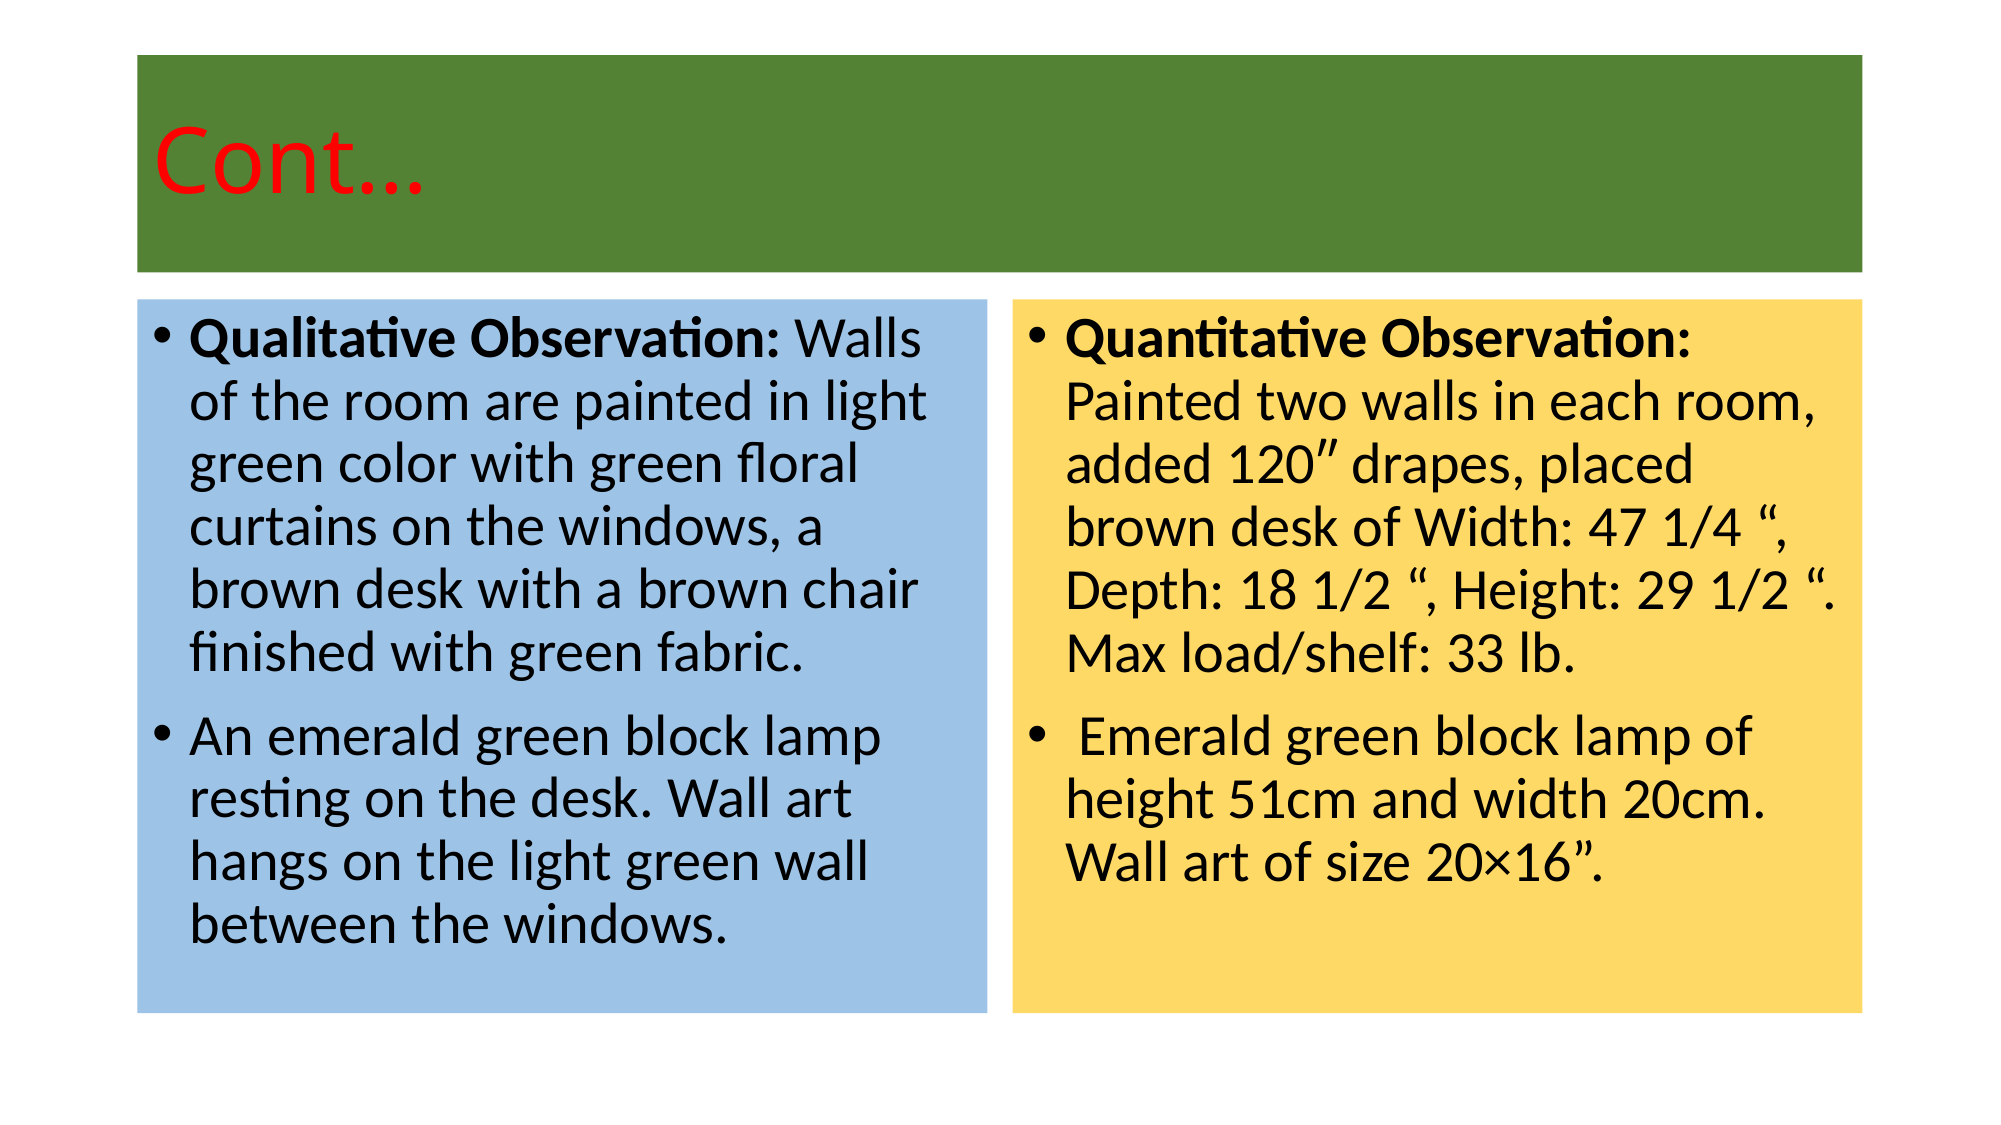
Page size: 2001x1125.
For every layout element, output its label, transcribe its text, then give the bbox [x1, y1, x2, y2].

list Qualitative Observation: Walls of the room are painted in light green color with green floral curtains on the windows, a brown desk with a brown chair finished with green fabric. An emerald green block lamp resting on the desk. Wall art hangs on the light green wall between the windows. [137, 299, 988, 1014]
list Quantitative Observation: Painted two walls in each room, added 120″ drapes, placed brown desk of Width: 47 1/4 “, Depth: 18 1/2 “, Height: 29 1/2 “. Max load/shelf: 33 lb. Emerald green block lamp of height 51cm and width 20cm. Wall art of size 20×16”. [1012, 299, 1863, 1014]
title Cont… [137, 55, 1863, 273]
